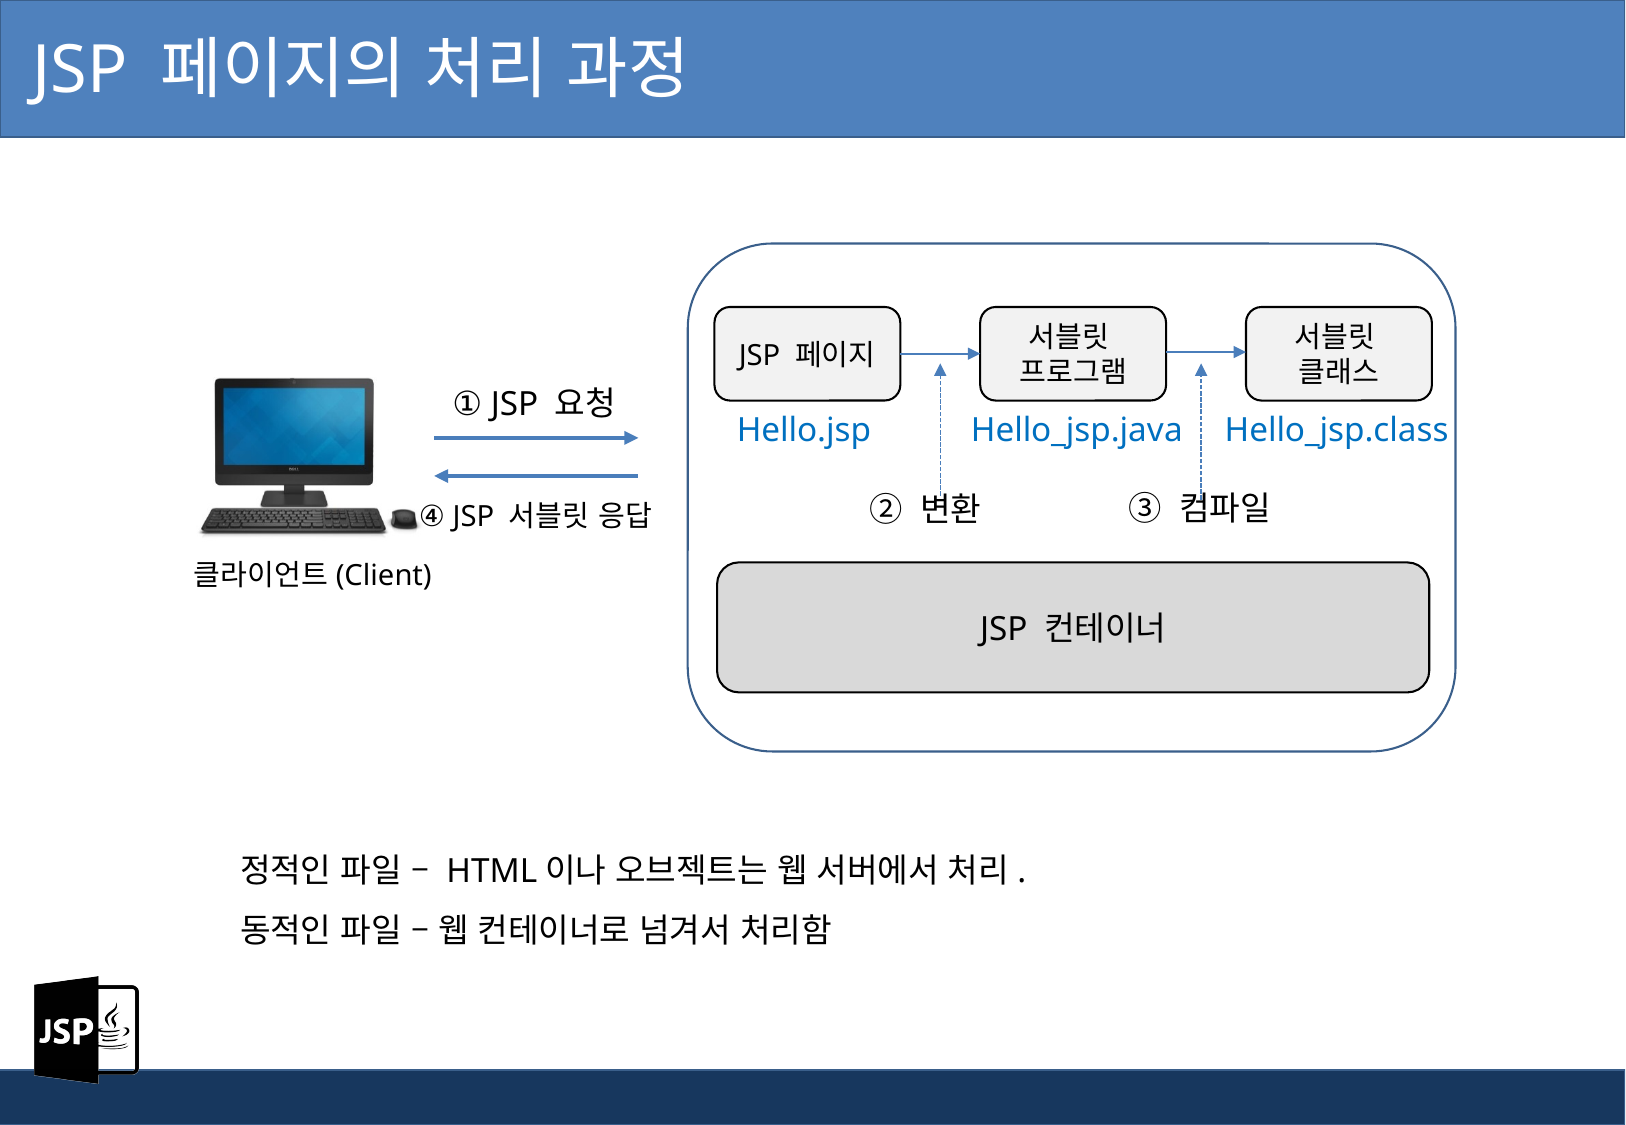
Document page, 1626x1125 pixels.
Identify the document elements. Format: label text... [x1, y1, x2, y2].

text_box 서블릿 클래스 [1243, 304, 1435, 400]
text_box ④ JSP 서블릿 응답 [433, 489, 685, 540]
text_box Hello_jsp.java [947, 400, 1196, 456]
text_box JSP 컨테이너 [714, 560, 1432, 695]
text_box [685, 241, 1458, 754]
text_box 클라이언트(Client) [179, 548, 452, 599]
text_box 정적인 파일 – HTML이나 오브젝트는 웹 서버에서 처리. 동적인 파일 – 웹 컨테이너로 넘겨서 처리함 [225, 822, 1170, 957]
text_box Hello_jsp.class [1207, 400, 1466, 456]
text_box Hello.jsp [719, 400, 889, 456]
text_box ③ 컴파일 [1099, 478, 1300, 536]
text_box ② 변환 [839, 479, 1012, 538]
text_box 서블릿 프로그램 [978, 304, 1169, 400]
picture [32, 976, 141, 1084]
text_box JSP 페이지의 처리 과정 [0, 0, 1312, 136]
text_box JSP 페이지 [712, 304, 903, 403]
picture [174, 349, 429, 589]
text_box ① JSP 요청 [437, 374, 662, 430]
